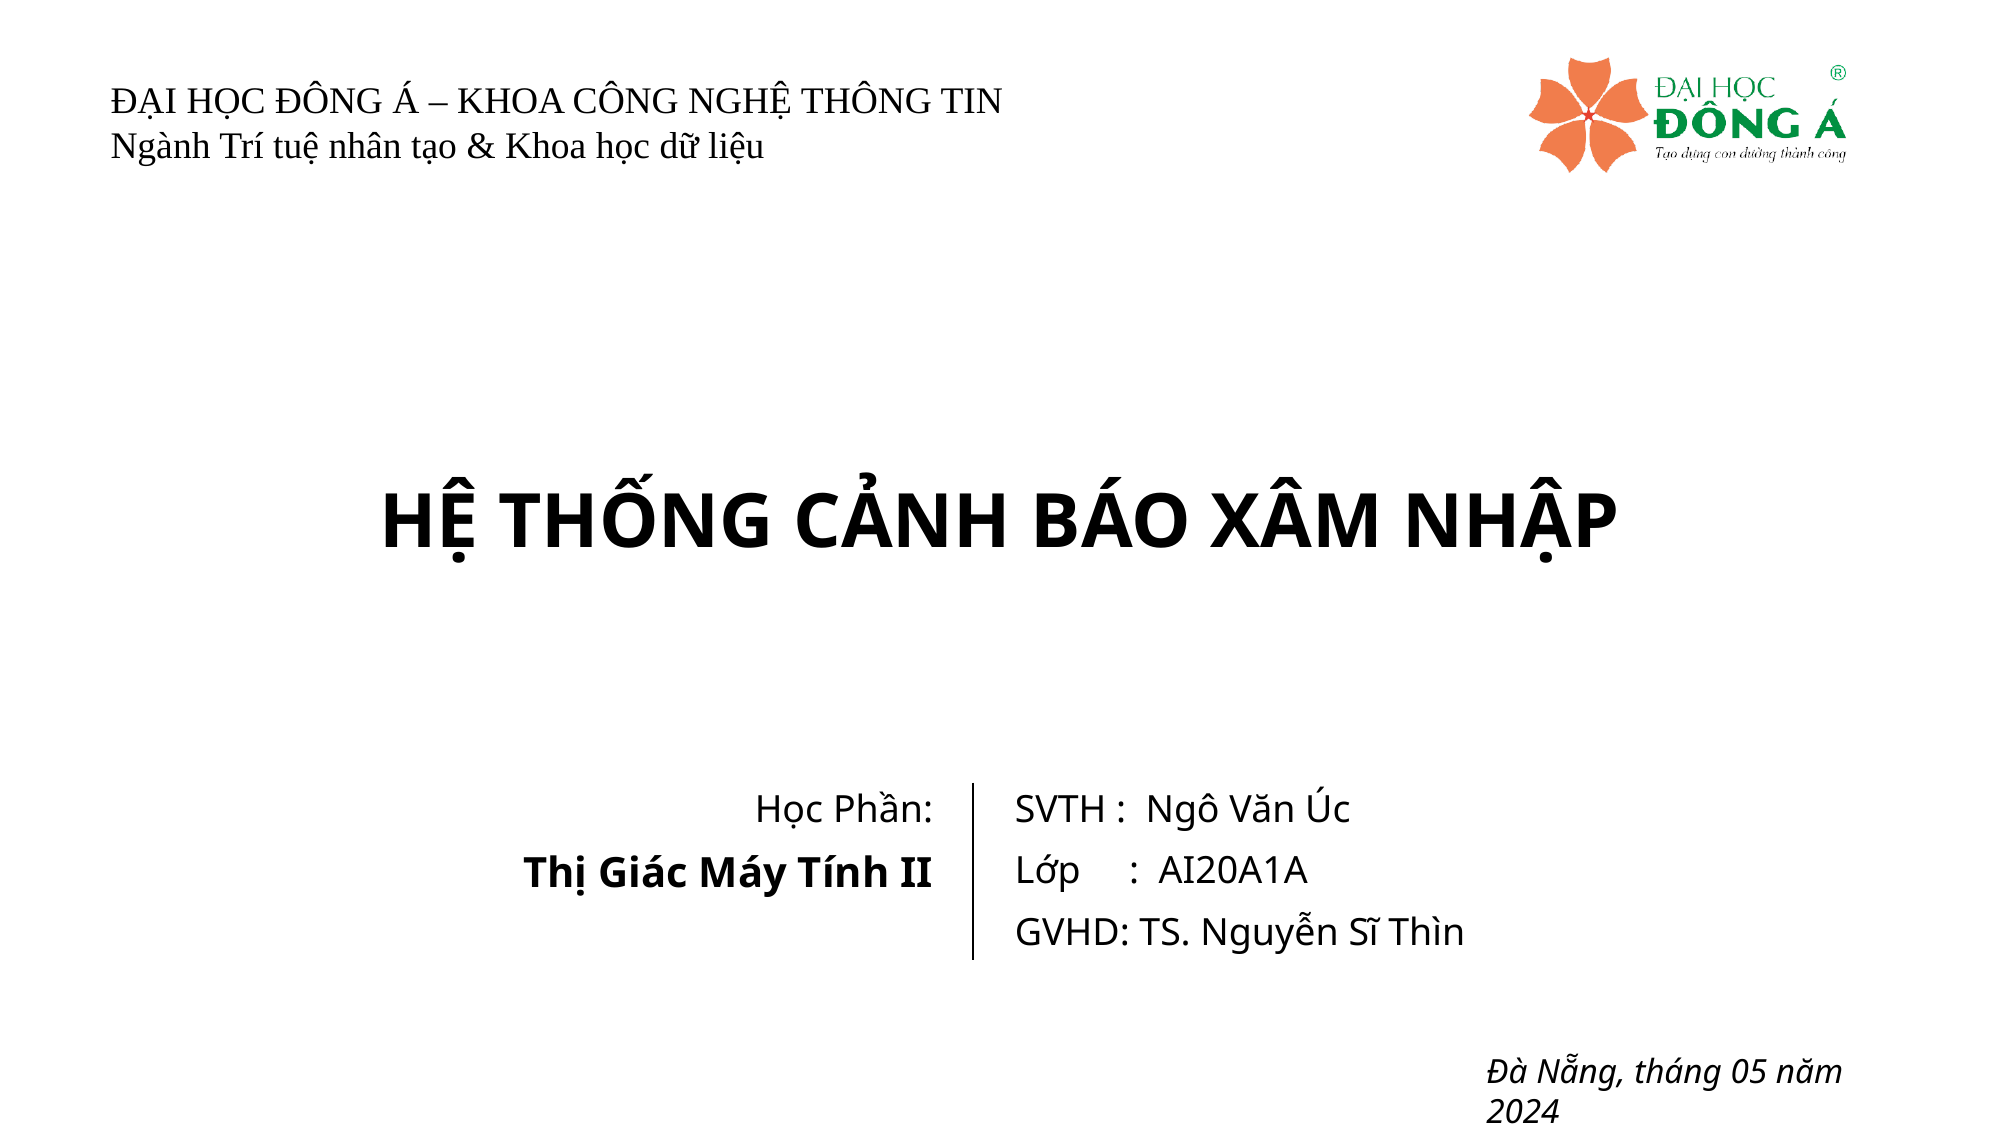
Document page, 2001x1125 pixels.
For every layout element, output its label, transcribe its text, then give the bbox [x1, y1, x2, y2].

text_box Đà Nẵng, tháng 05 năm 2024 [1471, 1043, 1904, 1125]
title HỆ THỐNG CẢNH BÁO XÂM NHẬP [249, 299, 1750, 691]
subtitle SVTH : Ngô Văn Úc Lớp : AI20A1A GVHD: TS. Nguyễn Sĩ Thìn [999, 782, 1750, 975]
picture [1423, 3, 1953, 226]
text_box ĐẠI HỌC ĐÔNG Á – KHOA CÔNG NGHỆ THÔNG TIN Ngành Trí tuệ nhân tạo & Khoa học dữ liệu [95, 69, 1106, 174]
text_box Học Phần: Thị Giác Máy Tính II [429, 782, 949, 975]
